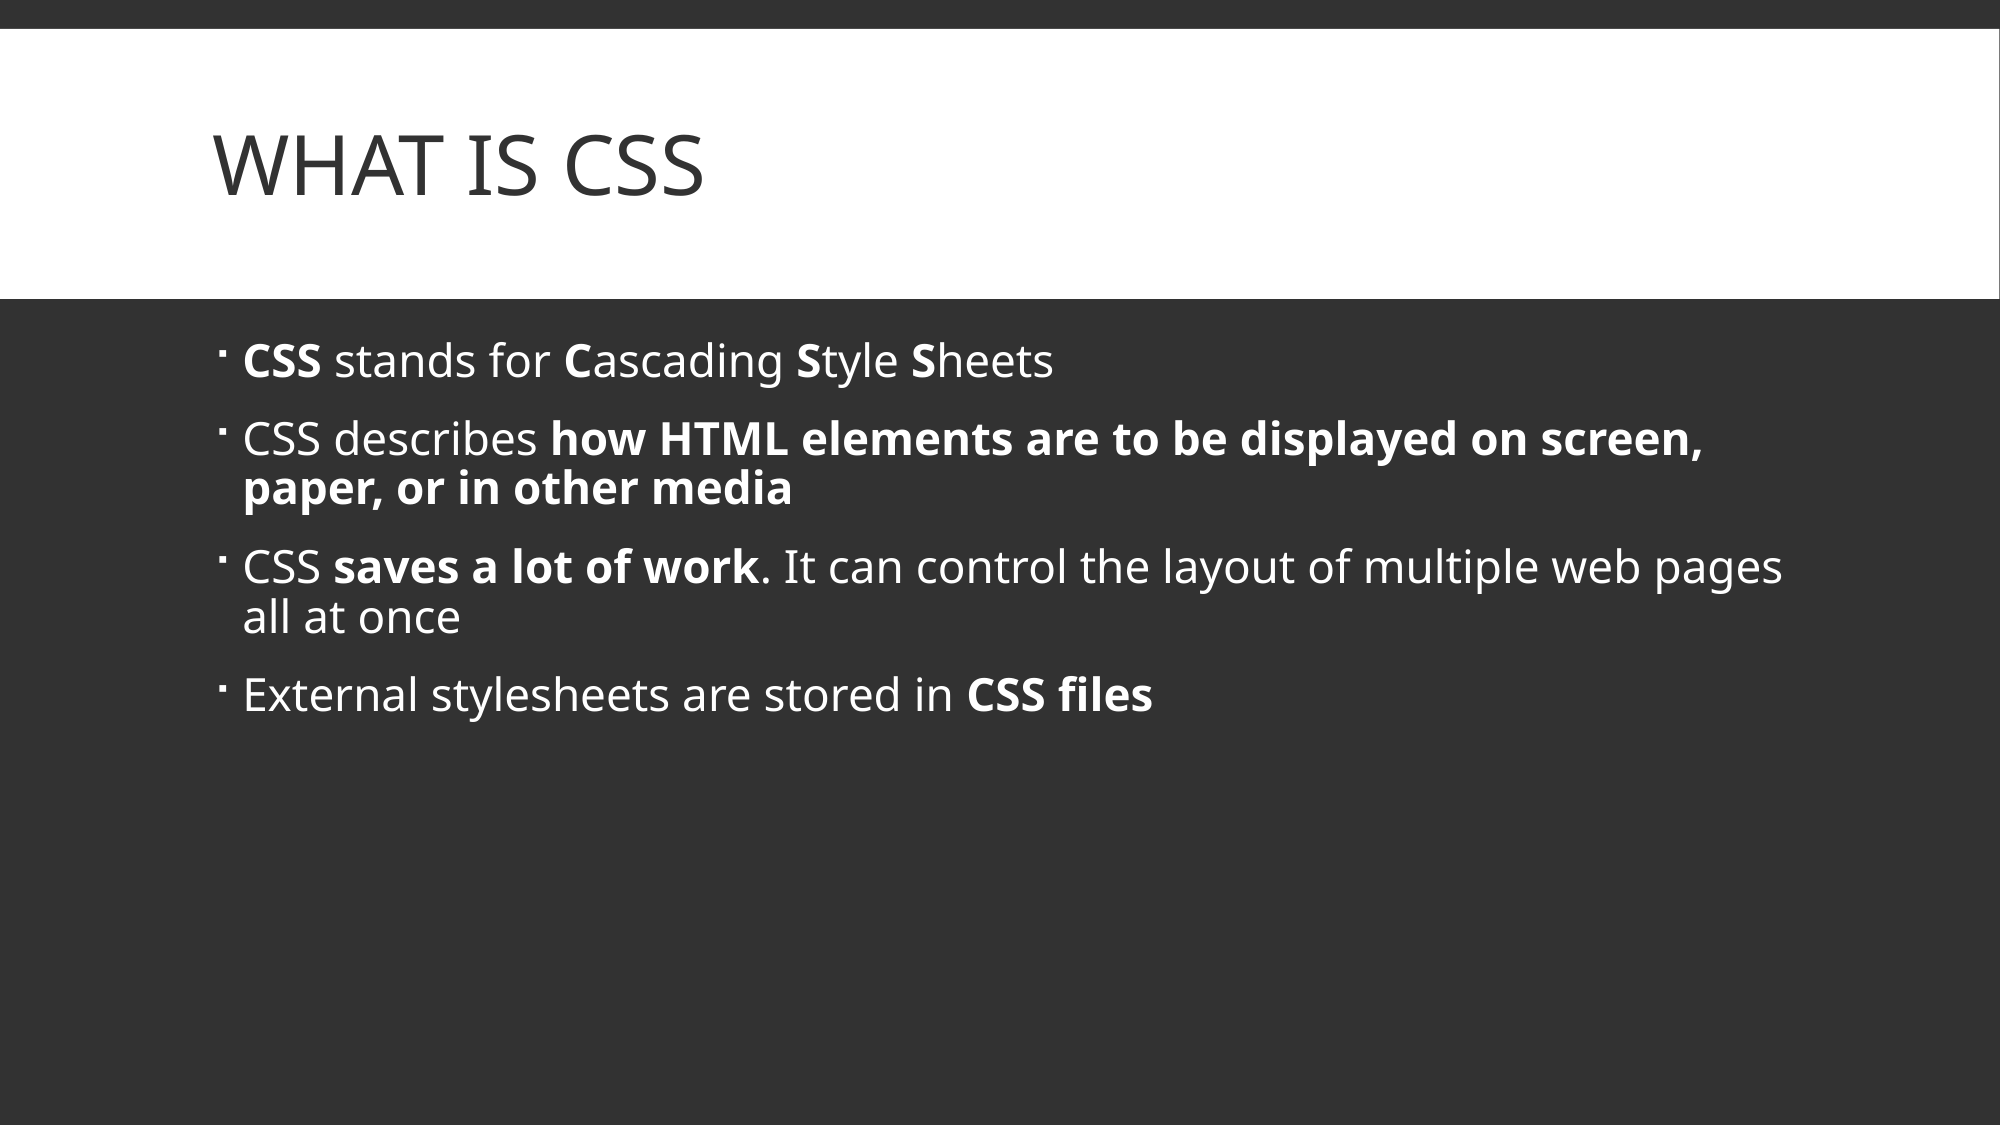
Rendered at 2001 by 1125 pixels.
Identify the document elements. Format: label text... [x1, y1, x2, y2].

list CSS stands for Cascading Style Sheets CSS describes how HTML elements are to be displayed on screen, paper, or in other media CSS saves a lot of work. It can control the layout of multiple web pages all at once External stylesheets are stored in CSS files [197, 329, 1803, 1020]
title What is css [197, 46, 1803, 295]
